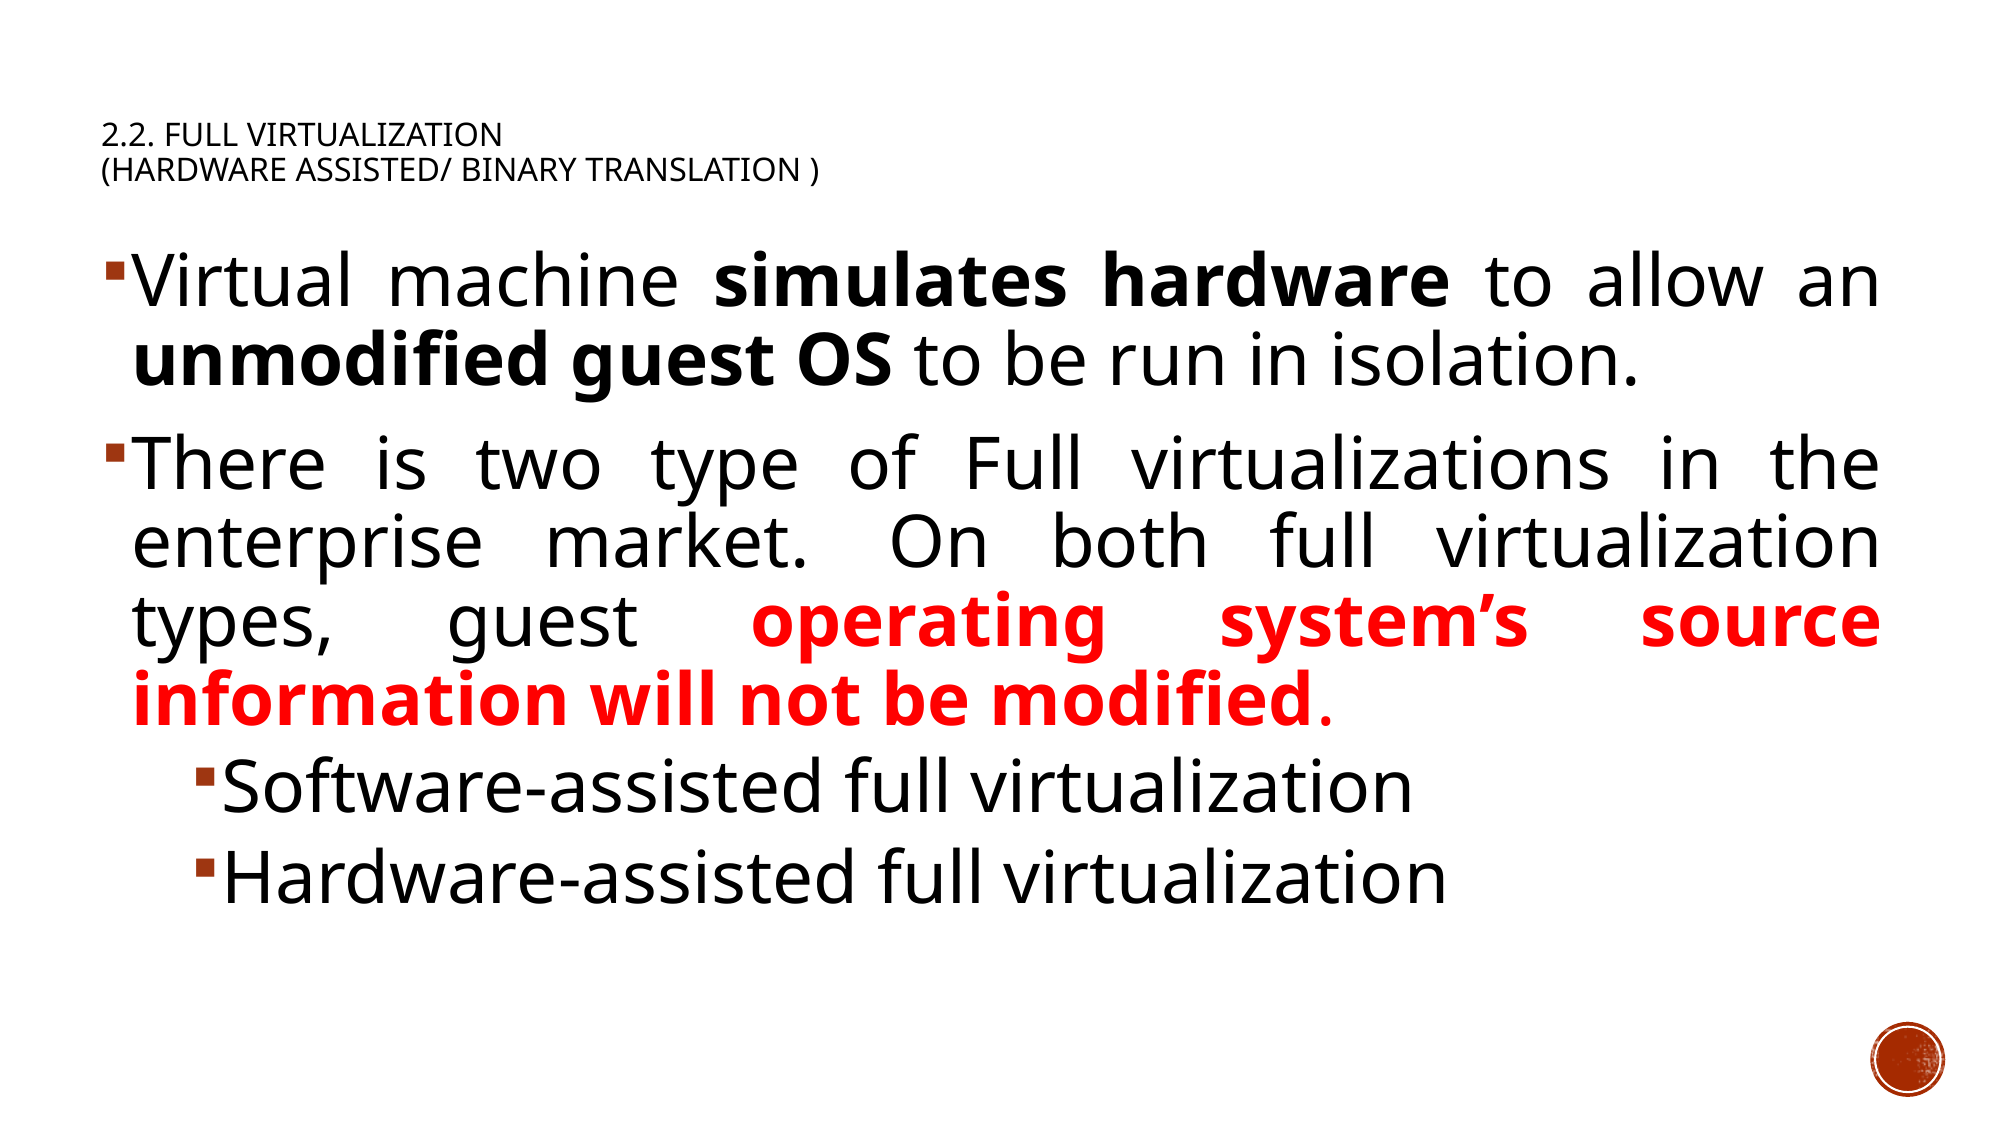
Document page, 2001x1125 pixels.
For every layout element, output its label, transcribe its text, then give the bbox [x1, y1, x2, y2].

title 2.2. Full Virtualization (Hardware Assisted/ Binary Translation ) [86, 110, 1867, 236]
list Virtual machine simulates hardware to allow an unmodified guest OS to be run in isolation. There is two type of Full virtualizations in the enterprise market. On both full virtualization types, guest operating system’s source information will not be modified. Software-assisted full virtualization Hardware-assisted full virtualization [86, 236, 1899, 1095]
